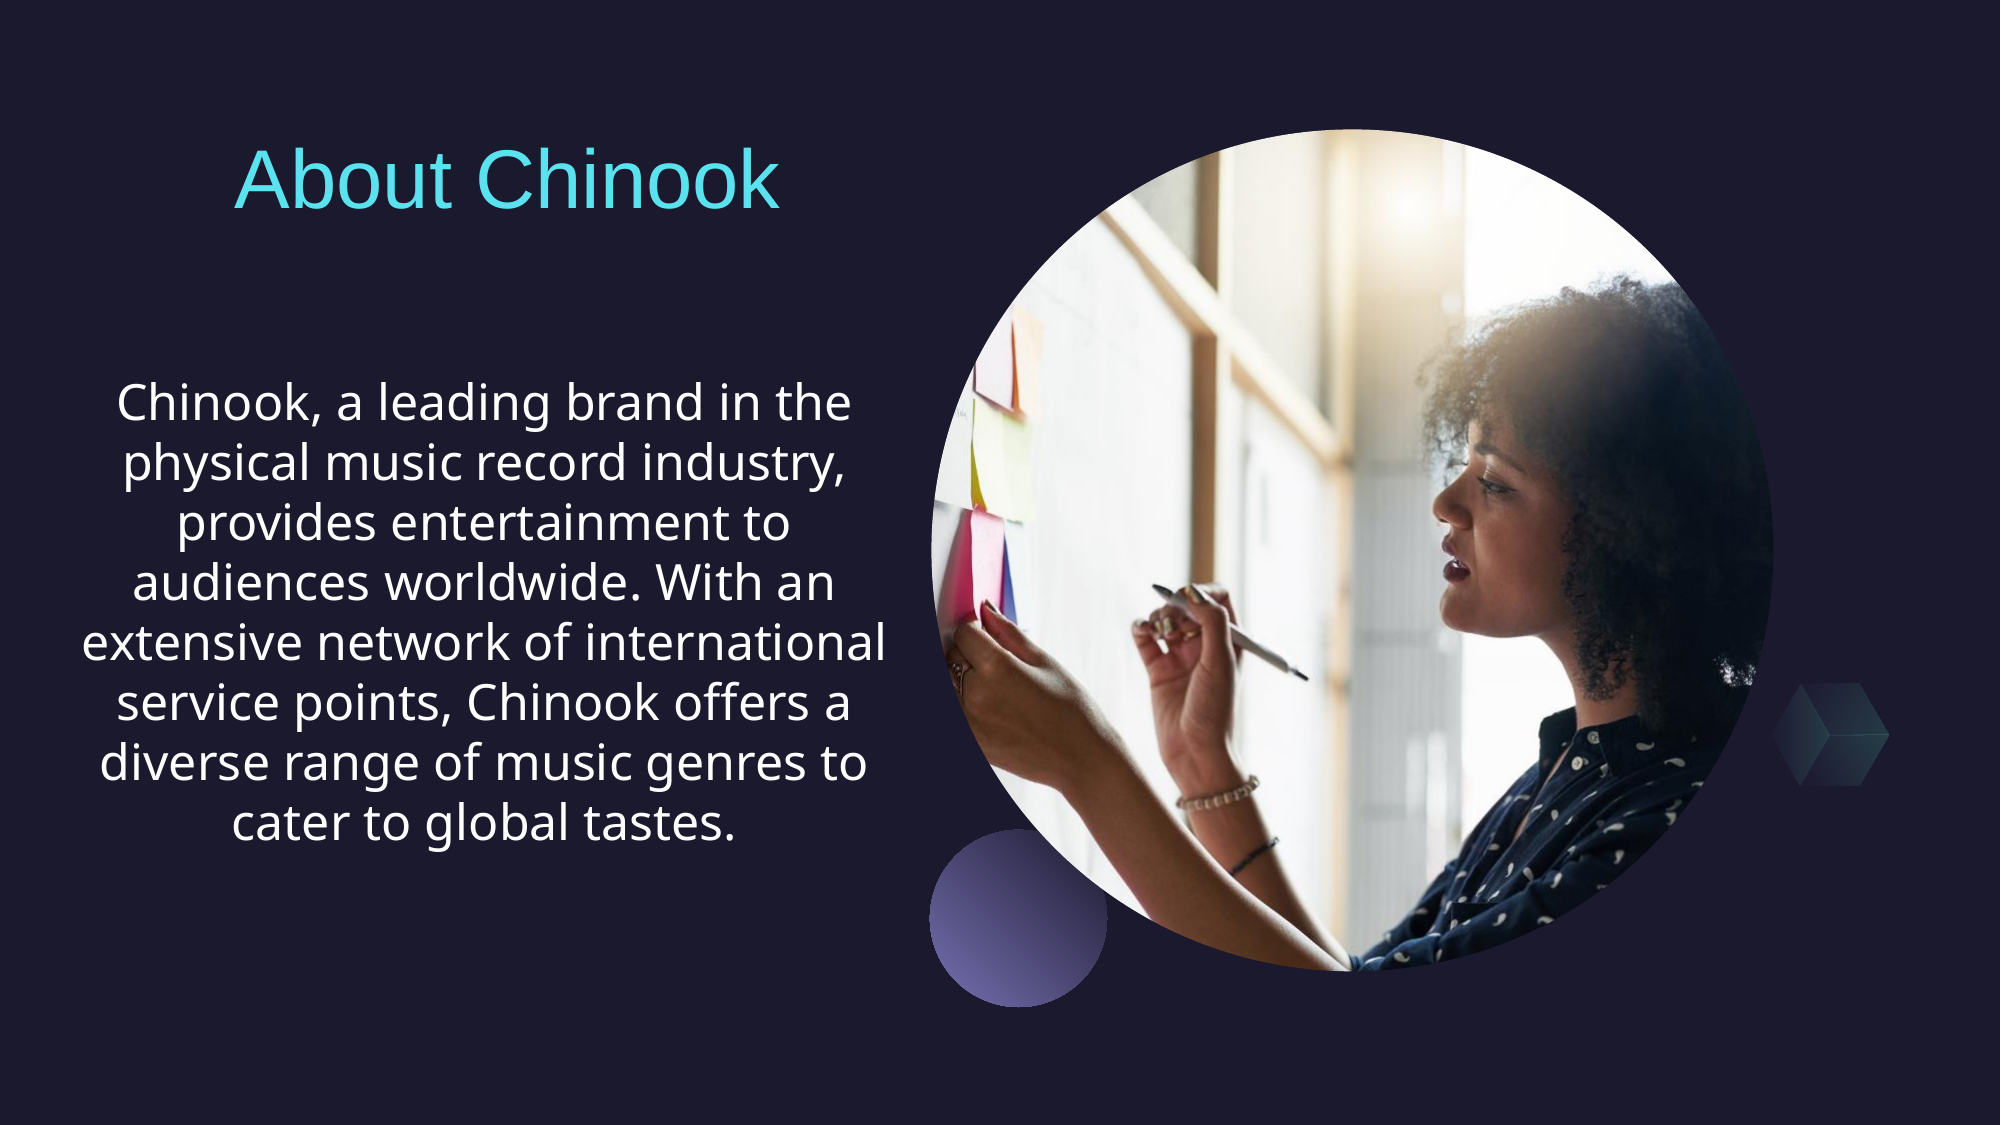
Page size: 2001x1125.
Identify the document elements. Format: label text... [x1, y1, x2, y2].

picture [931, 129, 1774, 972]
subtitle Chinook, a leading brand in the physical music record industry, provides entertainment to audiences worldwide. With an extensive network of international service points, Chinook offers a diverse range of music genres to cater to global tastes. [37, 370, 931, 961]
title About Chinook [37, 102, 964, 227]
